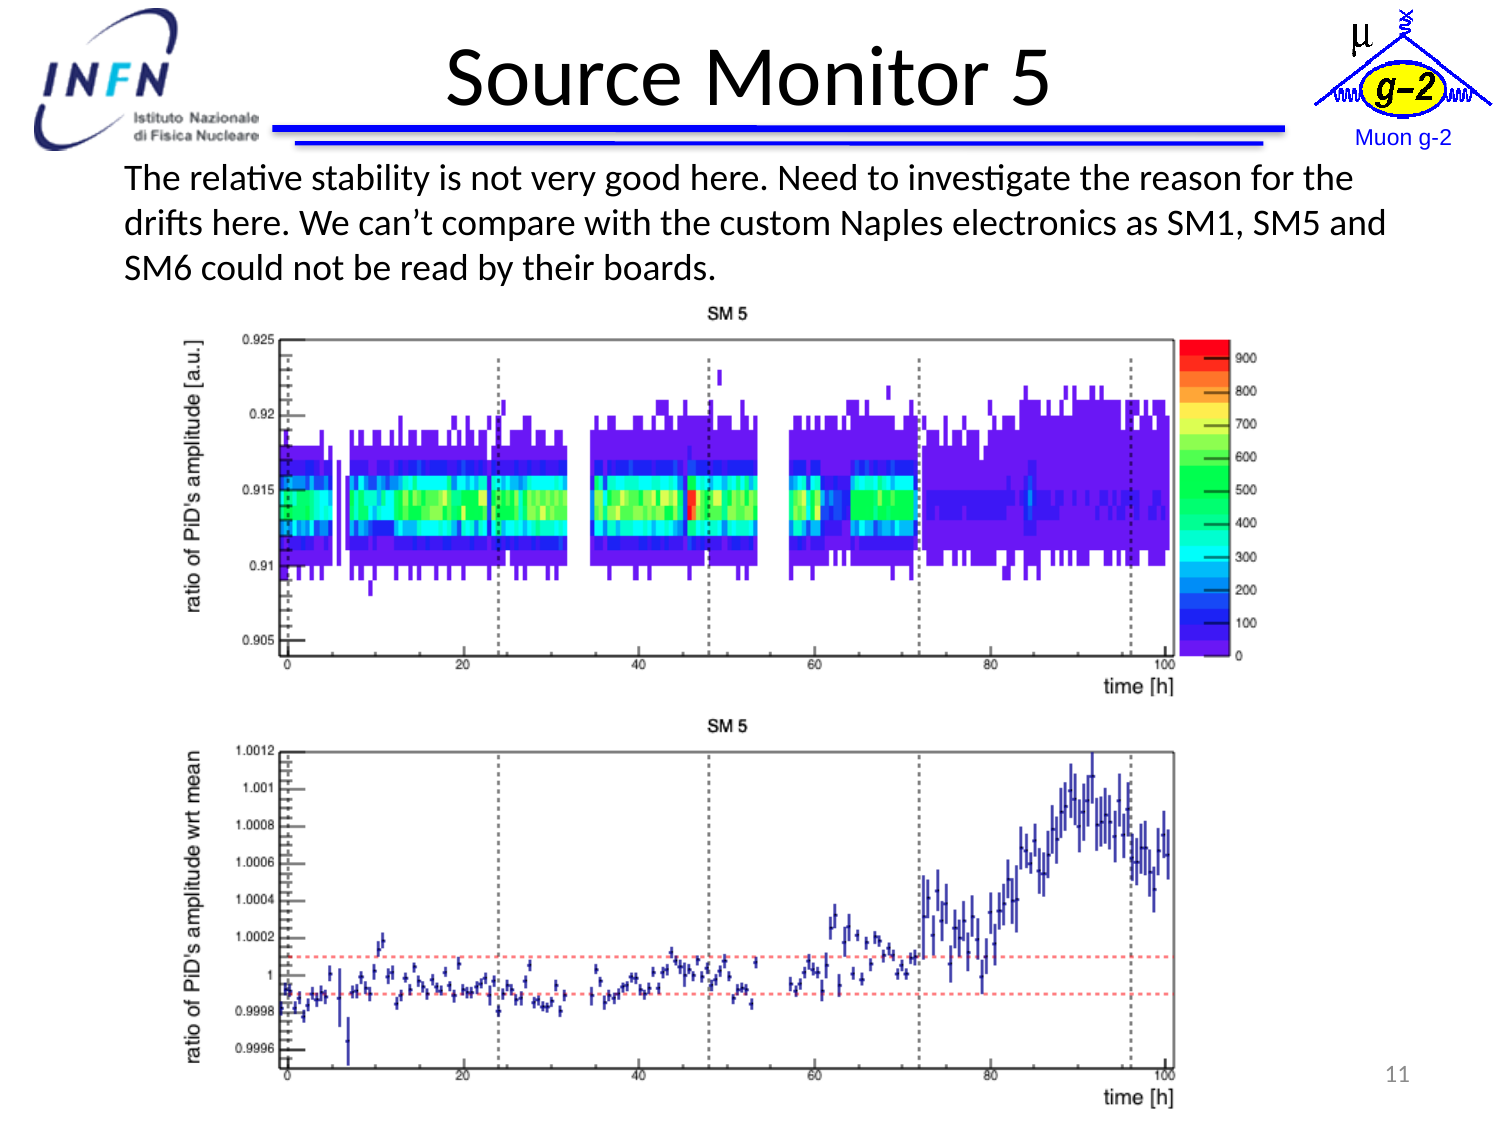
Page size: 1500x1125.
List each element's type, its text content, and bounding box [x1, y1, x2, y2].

title Source Monitor 5 [75, 11, 1425, 131]
picture [34, 8, 259, 151]
text_box The relative stability is not very good here. Need to investigate the reason for the drifts here. We can’t compare with the custom Naples electronics as SM1, SM5 and SM6 could not be read by their boards. [109, 145, 1425, 296]
picture [1312, 8, 1493, 119]
slide_number 11 [1306, 1042, 1425, 1103]
picture [161, 297, 1300, 1116]
